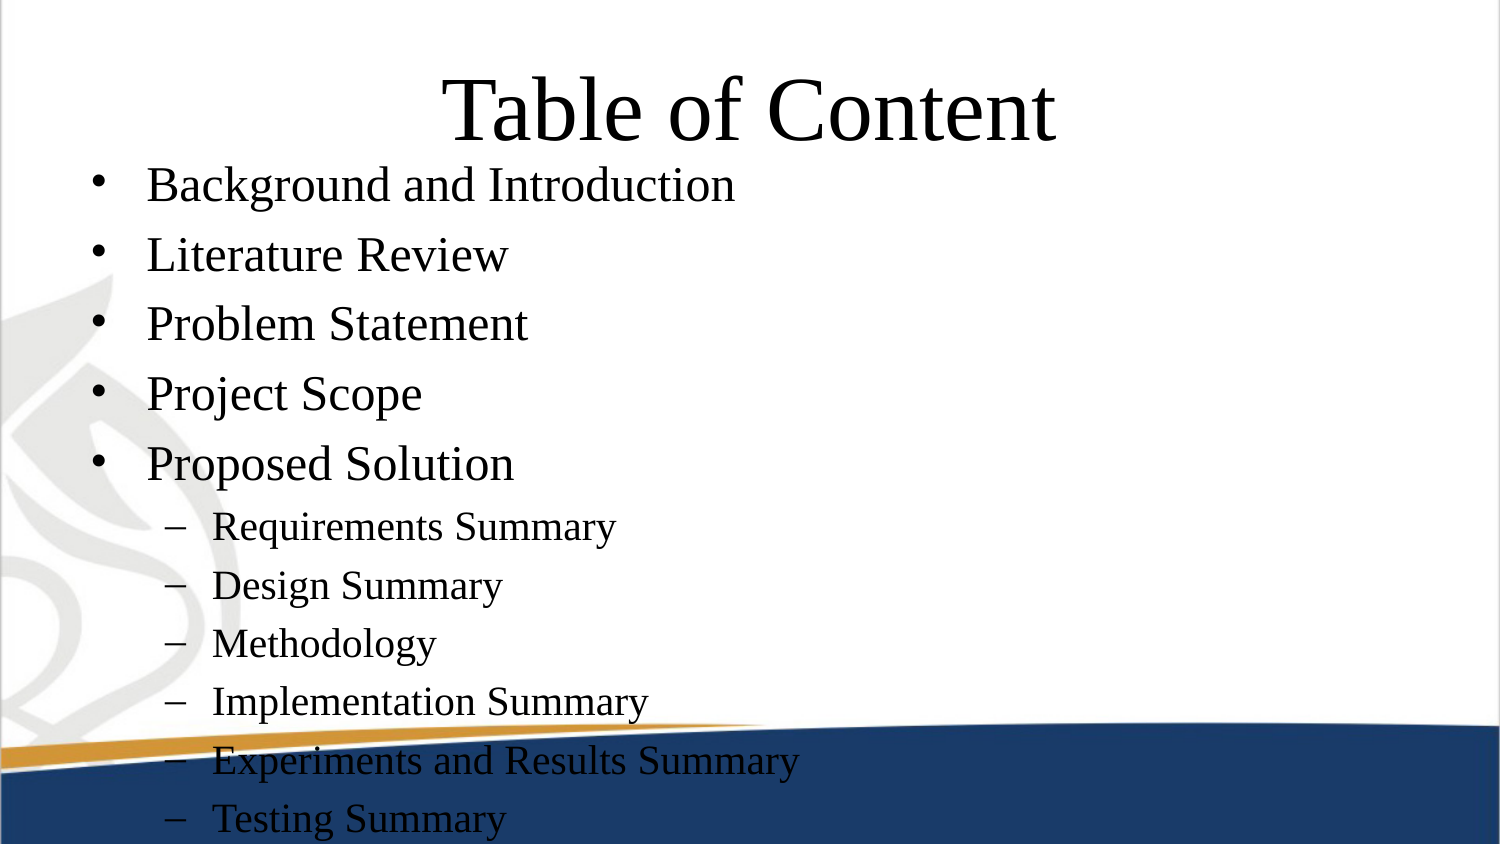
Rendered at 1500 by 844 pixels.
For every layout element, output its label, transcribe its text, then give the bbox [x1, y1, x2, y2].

list Background and Introduction Literature Review Problem Statement Project Scope Proposed Solution Requirements Summary Design Summary Methodology Implementation Summary Experiments and Results Summary Testing Summary Conclusion and Outlook [75, 175, 1425, 701]
title Table of Content [75, 33, 1425, 175]
picture [0, 0, 1500, 844]
